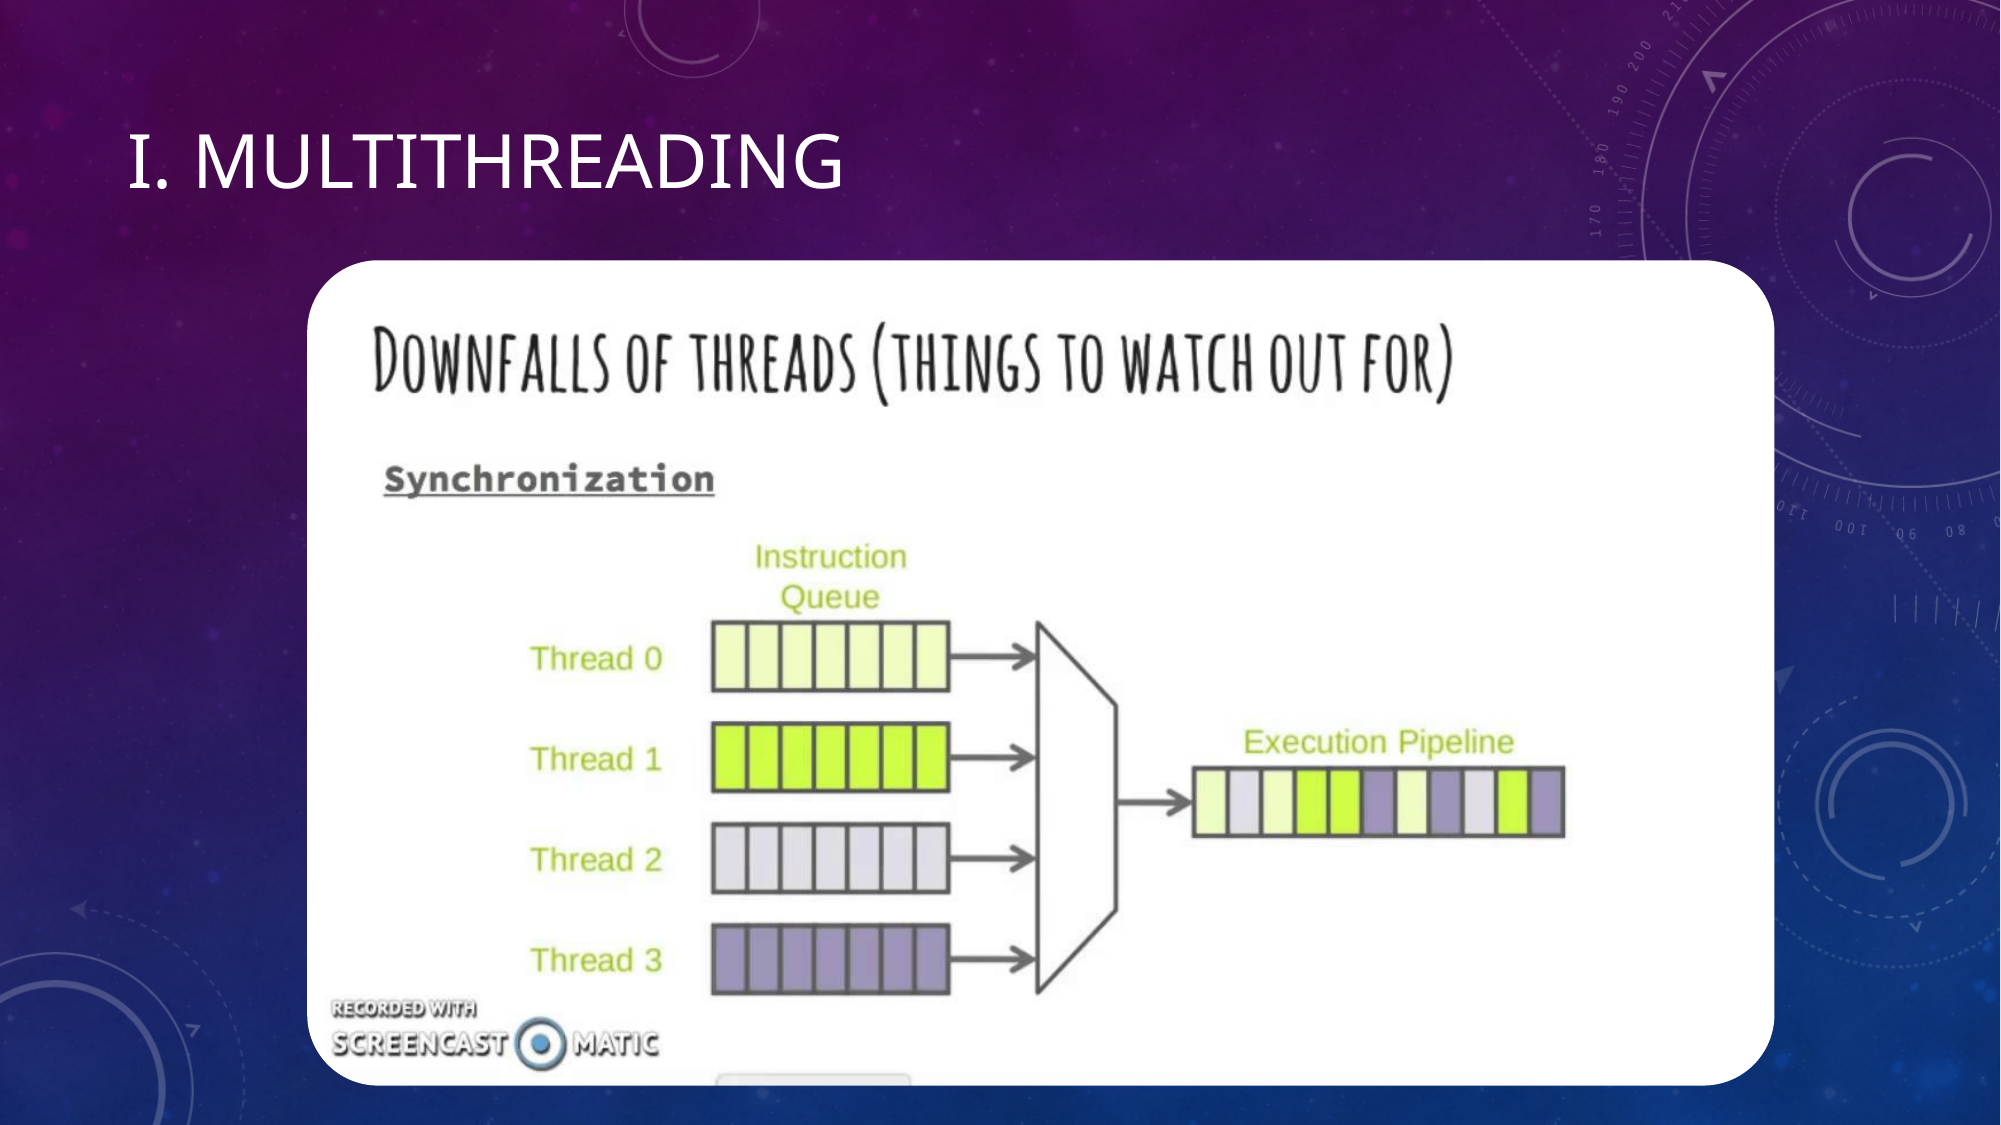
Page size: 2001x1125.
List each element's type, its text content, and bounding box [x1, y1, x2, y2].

picture [0, 0, 2001, 1125]
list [306, 259, 1775, 1086]
title I. Multithreading [112, 39, 1775, 279]
